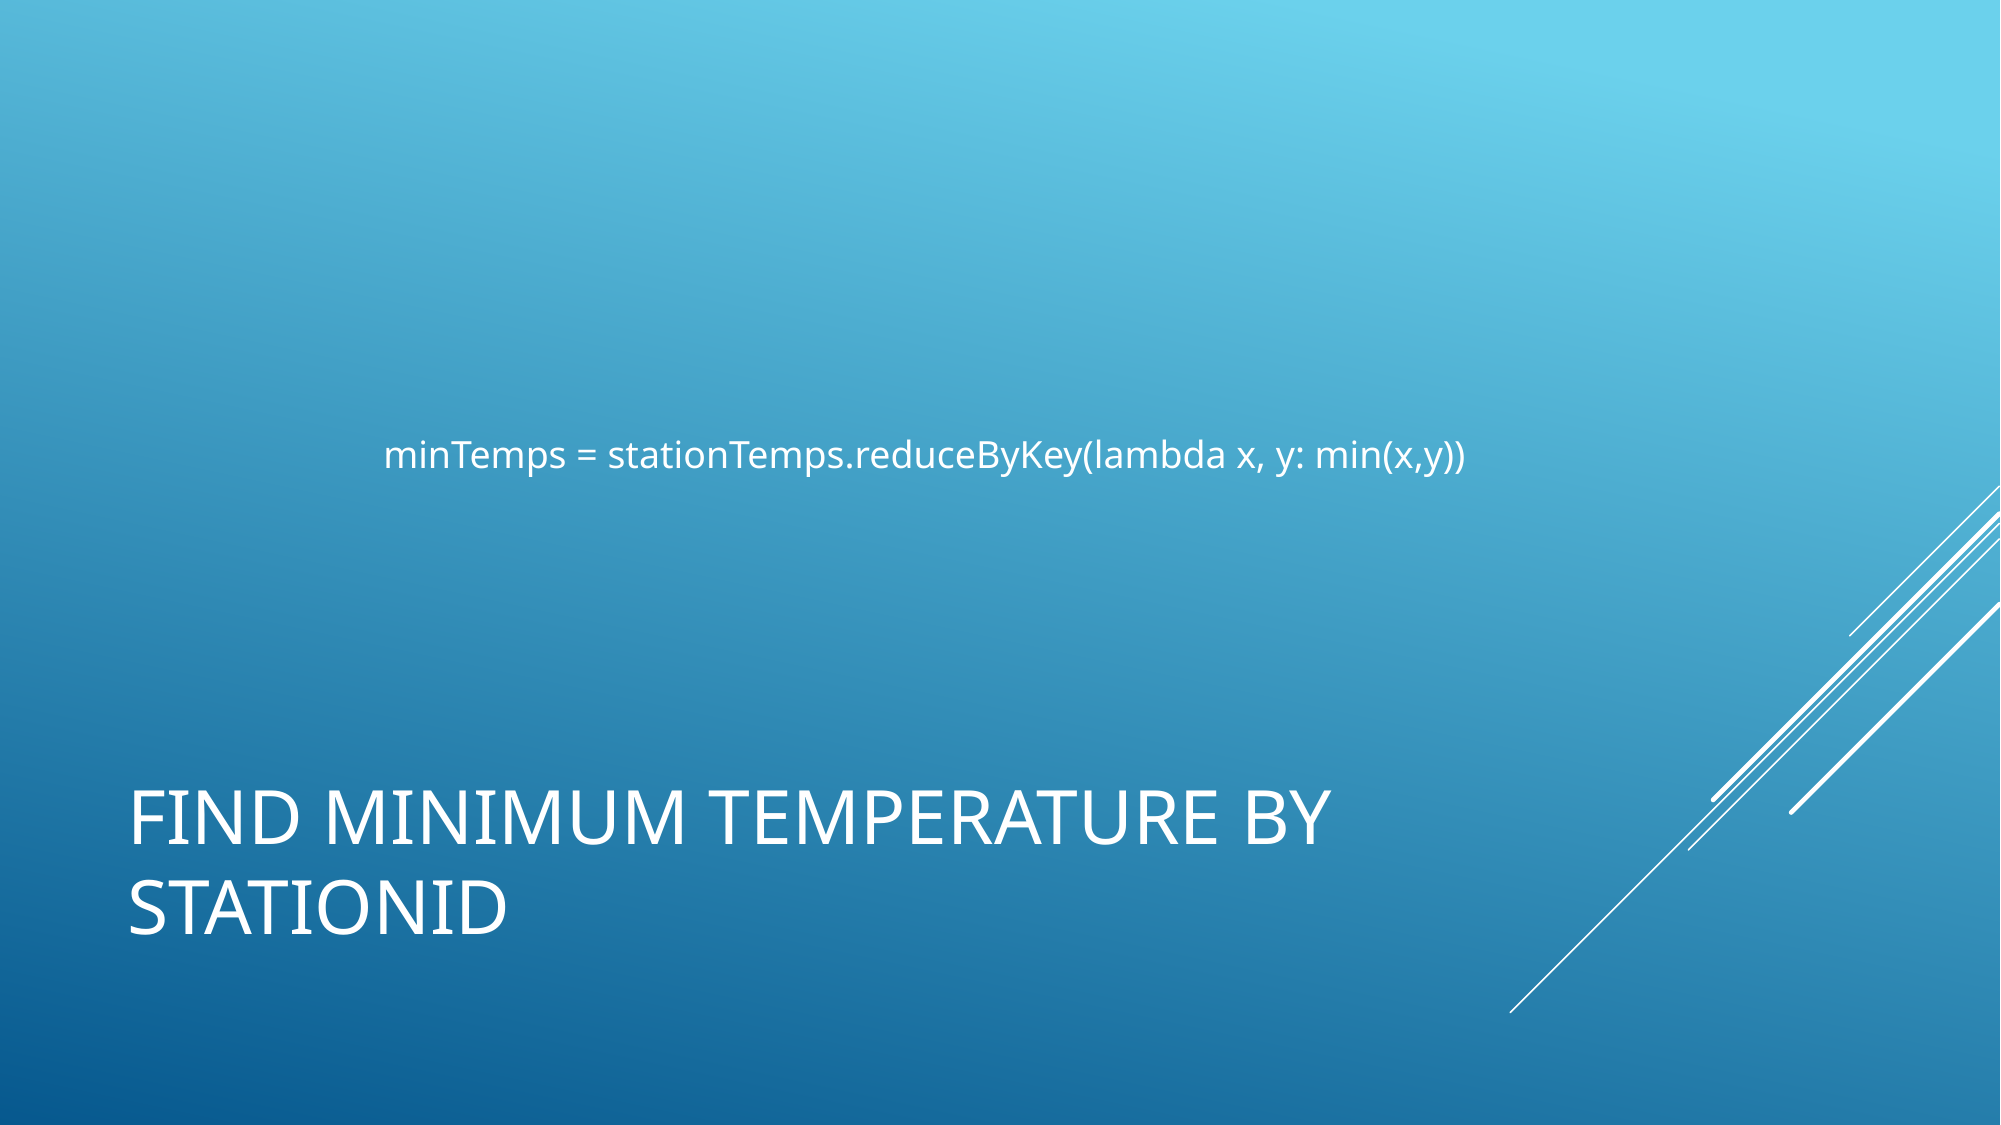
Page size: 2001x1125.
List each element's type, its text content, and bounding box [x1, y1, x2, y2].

text_box minTemps = stationTemps.reduceByKey(lambda x, y: min(x,y)) [368, 423, 1544, 484]
title Find minimum temperature by stationid [112, 736, 1513, 984]
